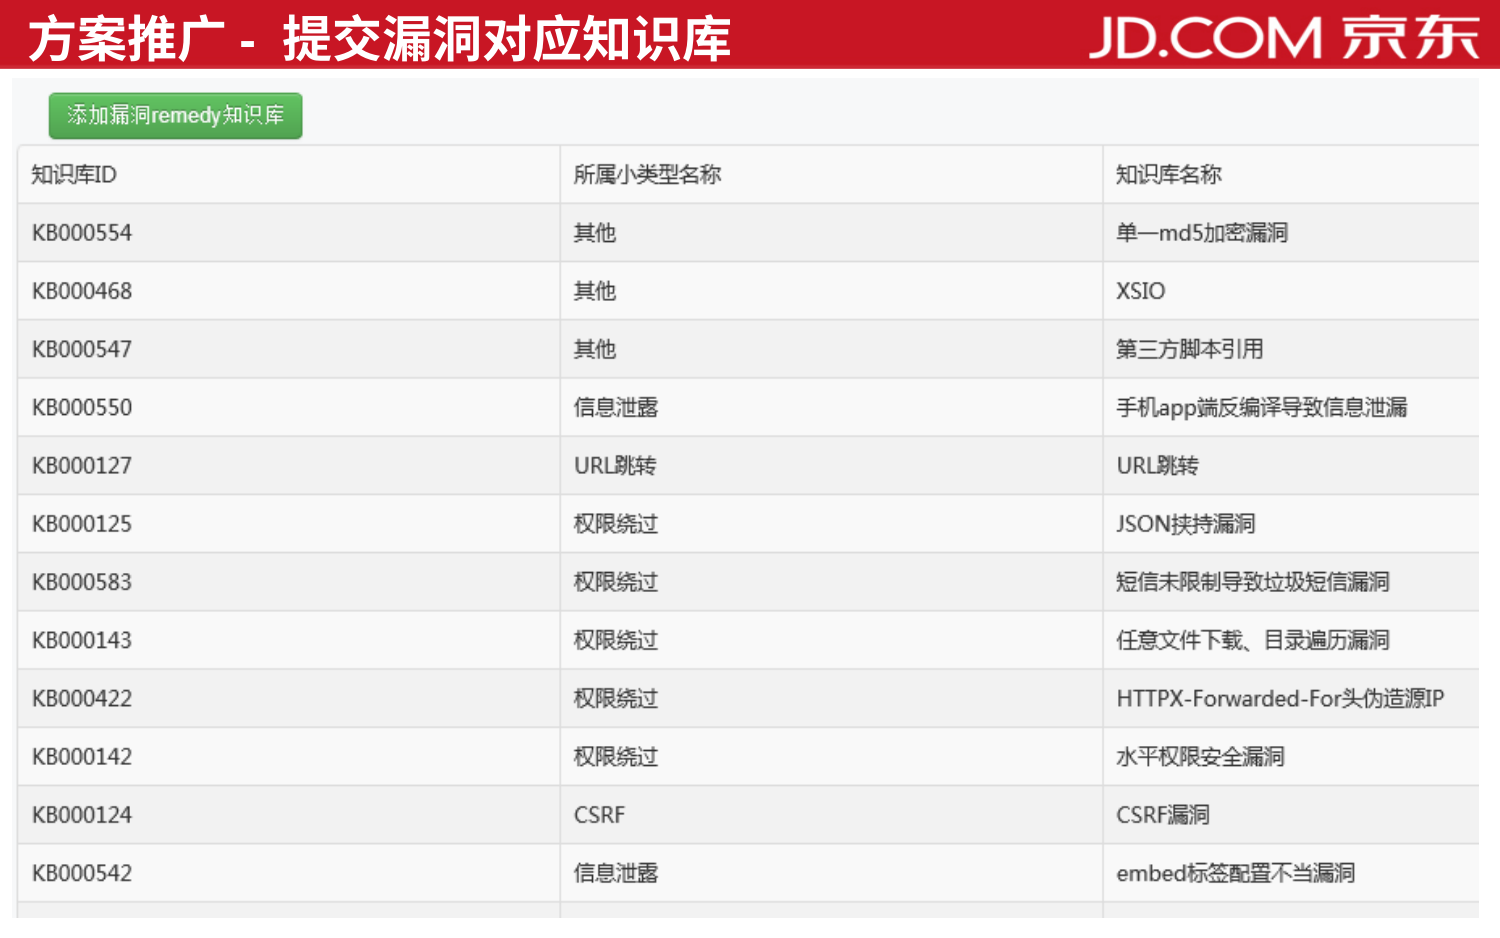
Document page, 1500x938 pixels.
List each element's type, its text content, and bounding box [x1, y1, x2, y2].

picture [0, 0, 1500, 938]
text_box 方案推广- 提交漏洞对应知识库 [12, 0, 975, 75]
